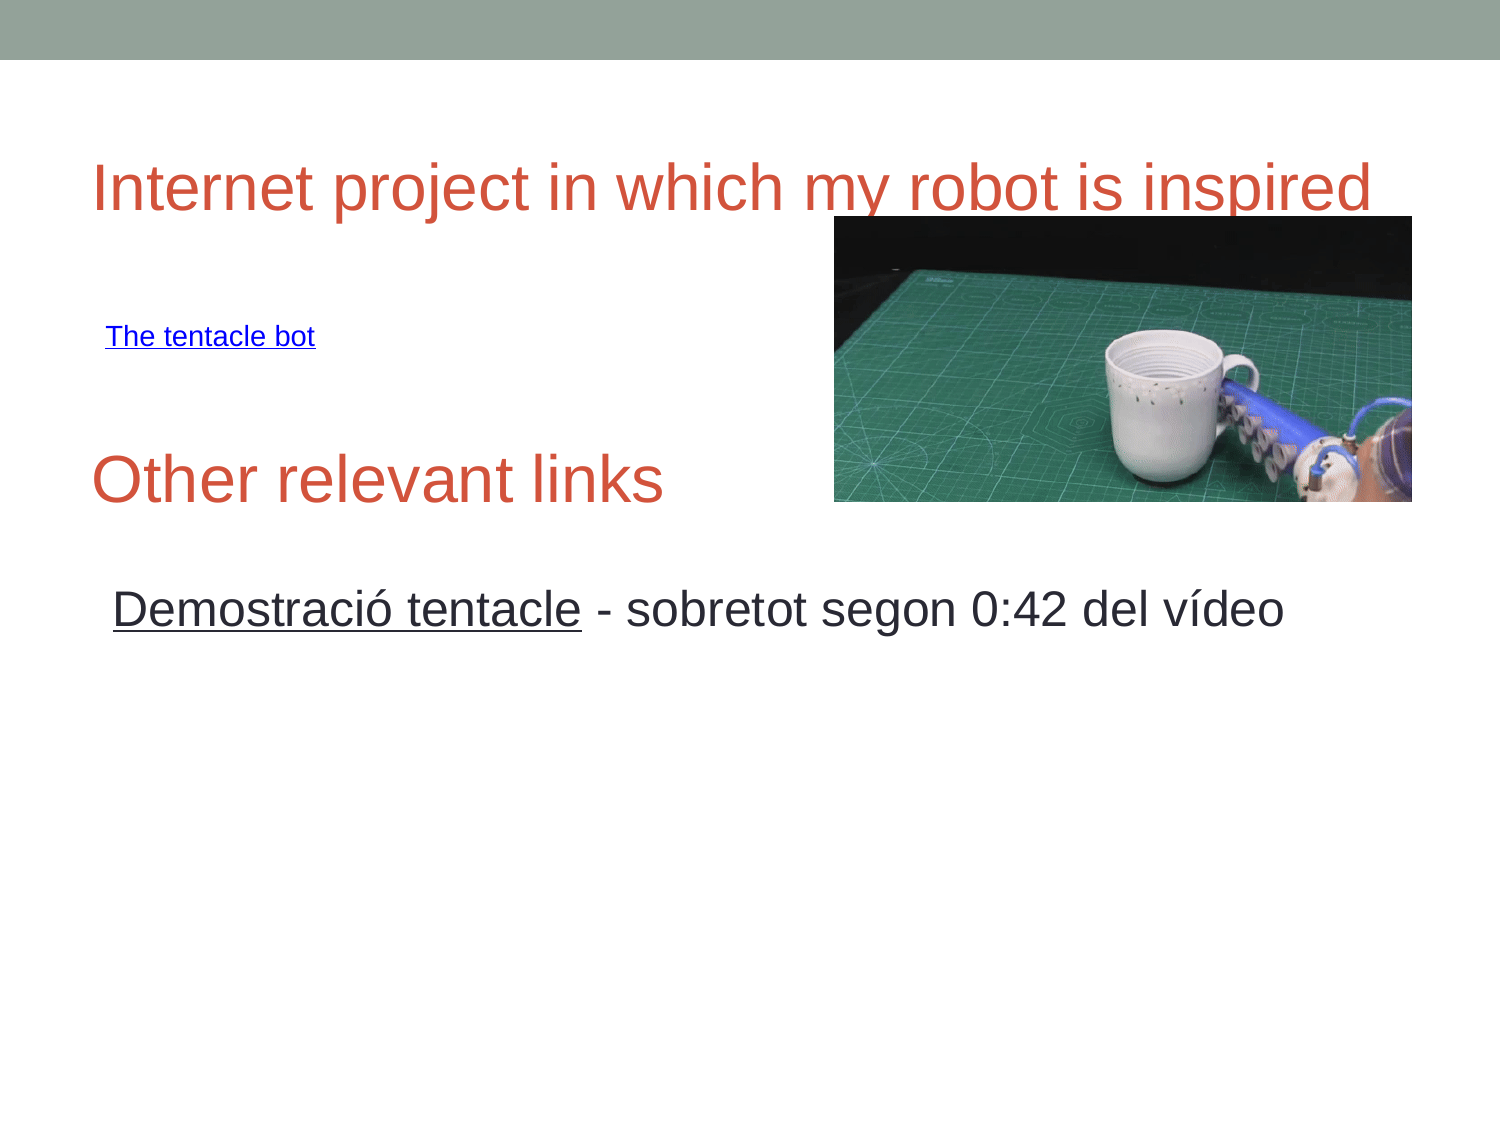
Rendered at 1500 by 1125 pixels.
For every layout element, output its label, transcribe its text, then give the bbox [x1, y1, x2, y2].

title Other relevant links [76, 394, 1427, 557]
text_box The tentacle bot [90, 301, 829, 367]
list Demostració tentacle - sobretot segon 0:42 del vídeo [76, 569, 1427, 1006]
picture [834, 216, 1413, 503]
text_box Internet project in which my robot is inspired [76, 102, 1427, 266]
